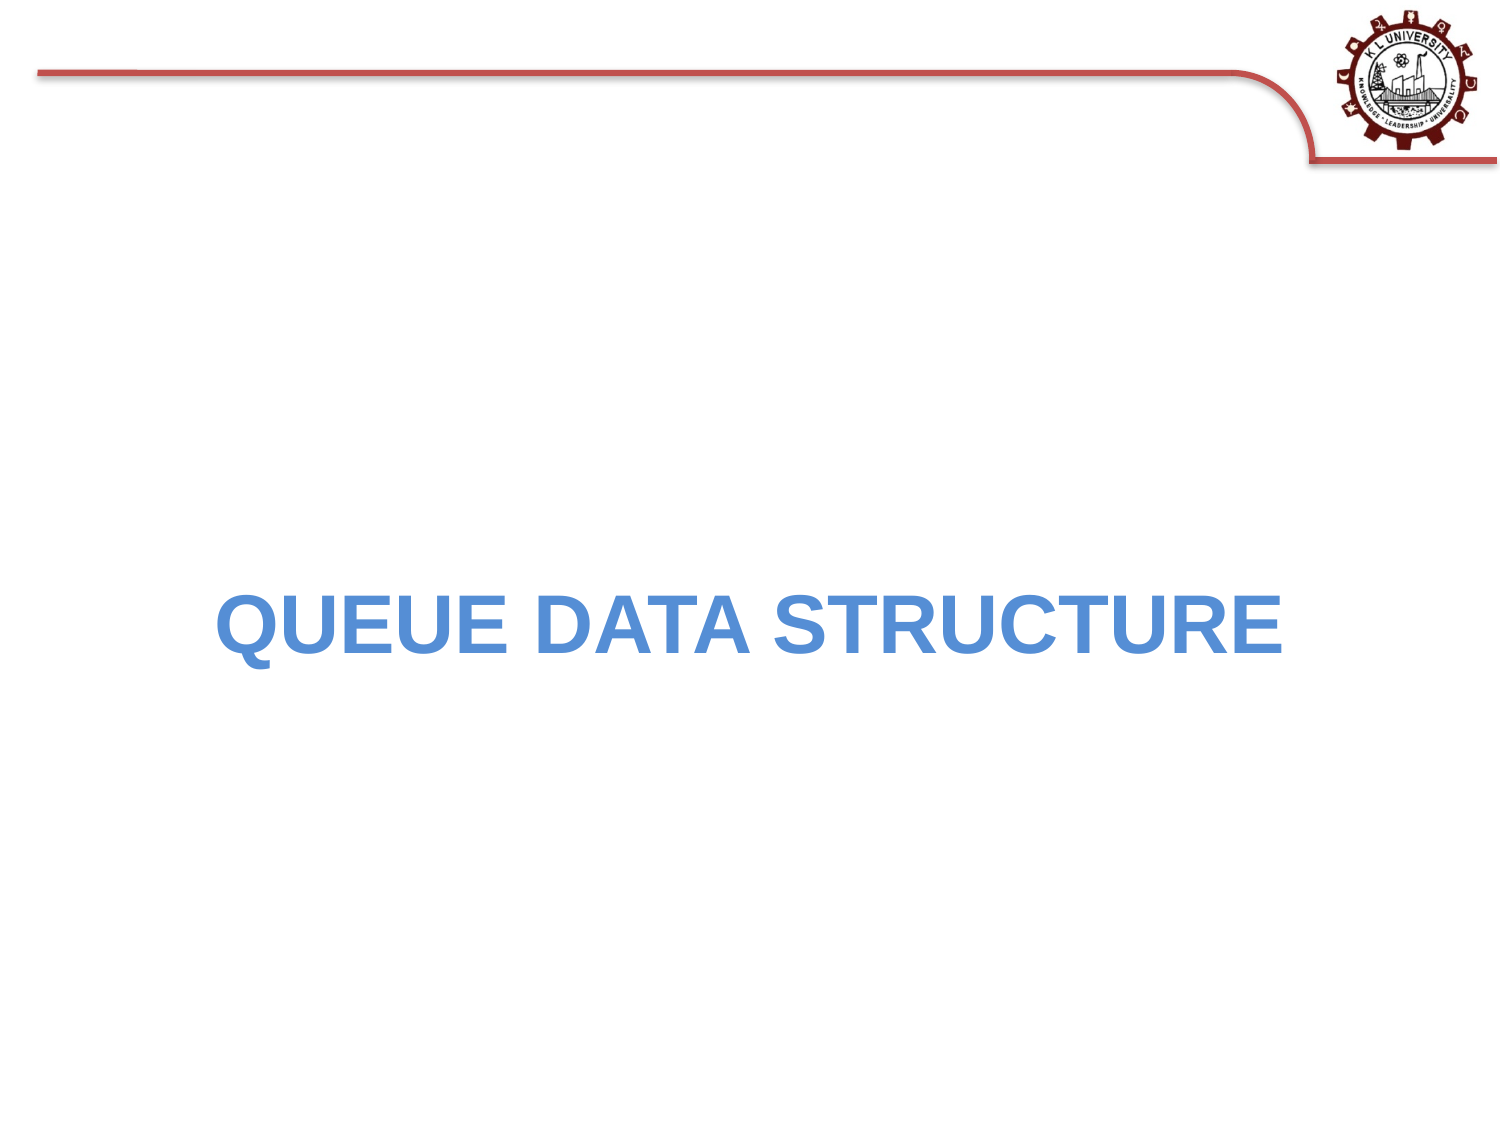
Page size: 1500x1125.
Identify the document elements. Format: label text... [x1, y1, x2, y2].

picture [1333, 5, 1481, 154]
list QUEUE DATA STRUCTURE [74, 212, 1426, 1038]
